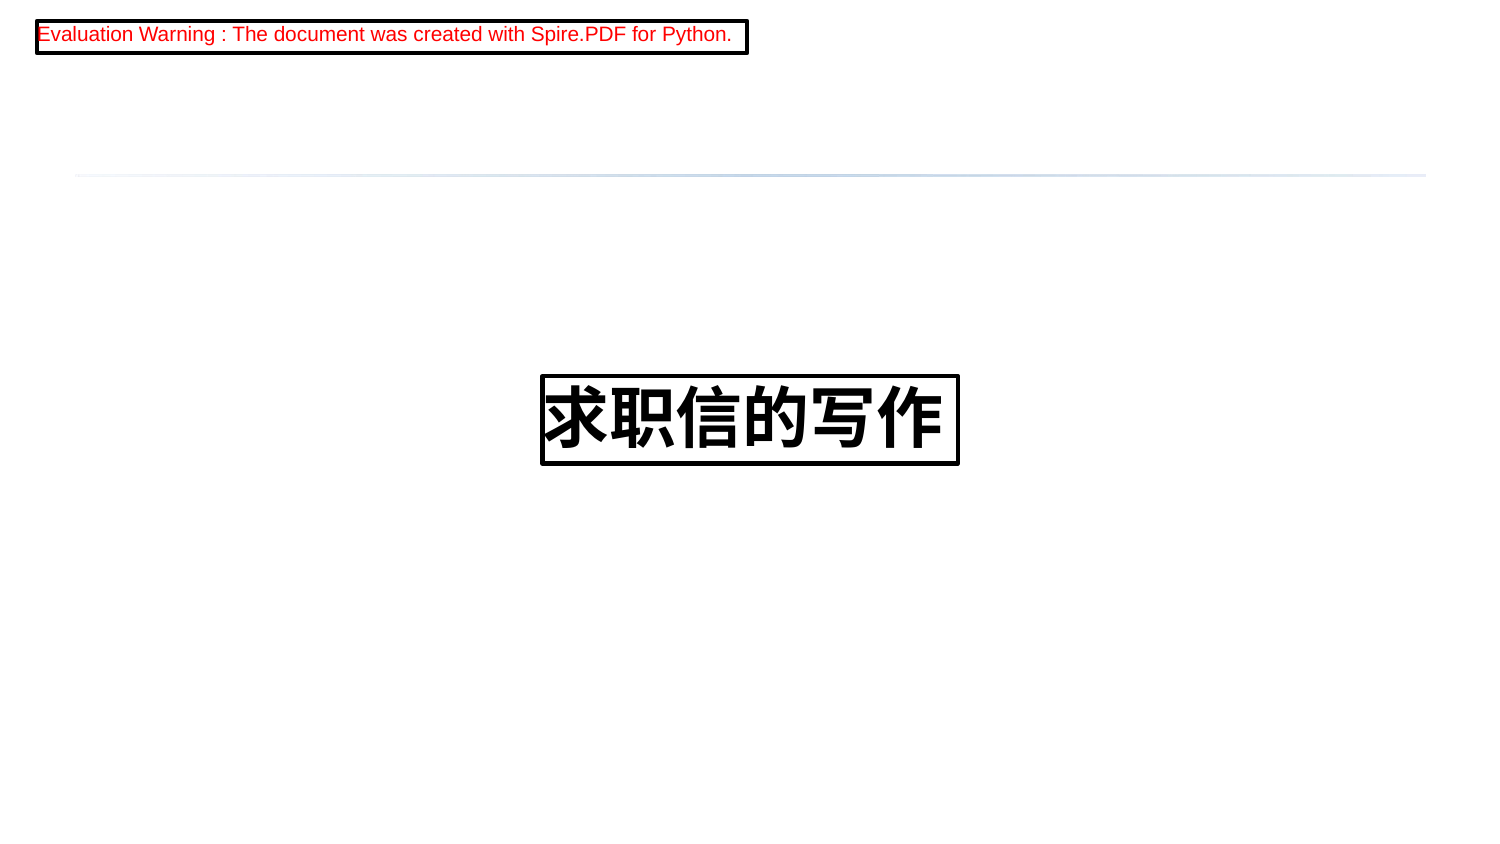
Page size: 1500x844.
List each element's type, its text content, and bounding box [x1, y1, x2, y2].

picture [72, 171, 1428, 178]
text_box 求职信的写作 [540, 374, 960, 466]
text_box Evaluation Warning : The document was created with Spire.PDF for Python. [35, 19, 749, 55]
